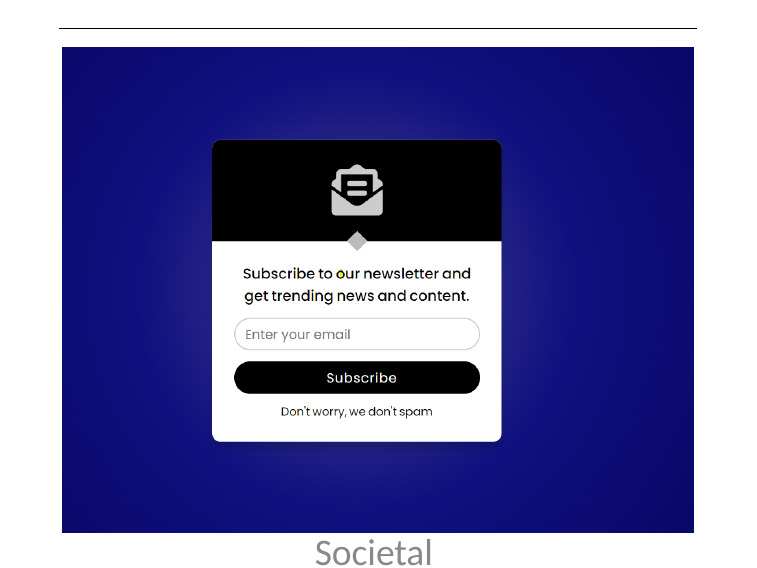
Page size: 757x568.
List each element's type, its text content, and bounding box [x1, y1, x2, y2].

footer Societal [256, 533, 500, 557]
picture [62, 47, 694, 533]
